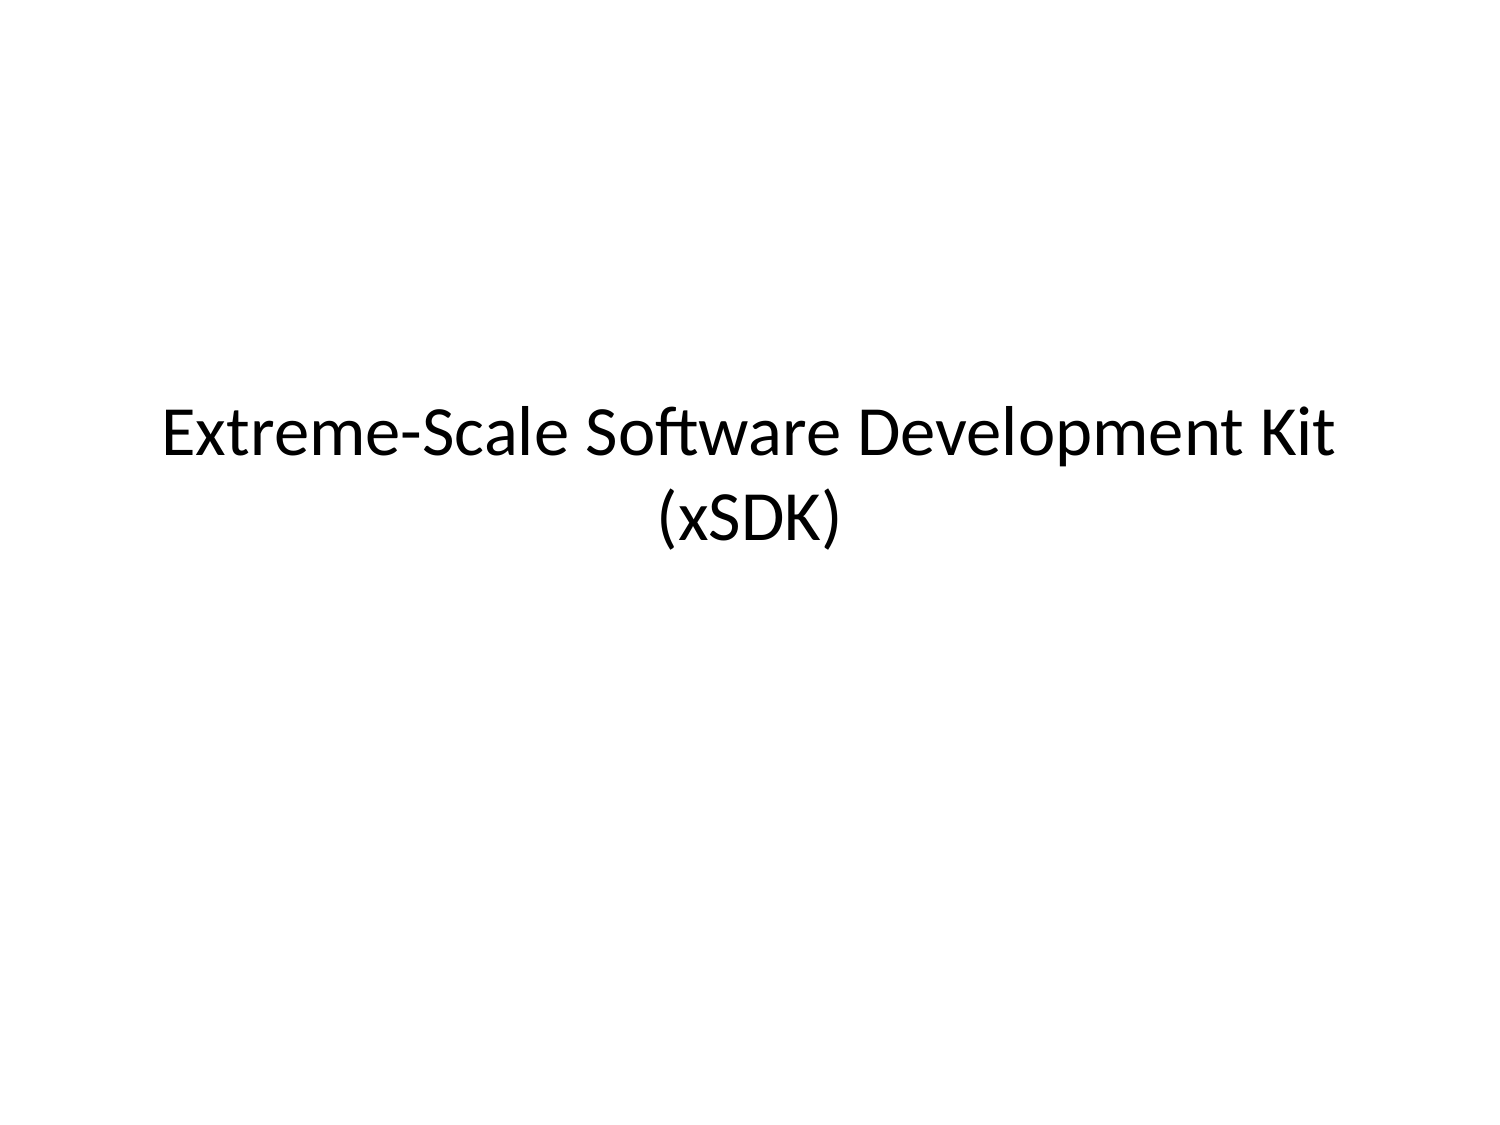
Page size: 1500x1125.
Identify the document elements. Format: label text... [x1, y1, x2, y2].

title Extreme-Scale Software Development Kit (xSDK) [112, 349, 1388, 591]
